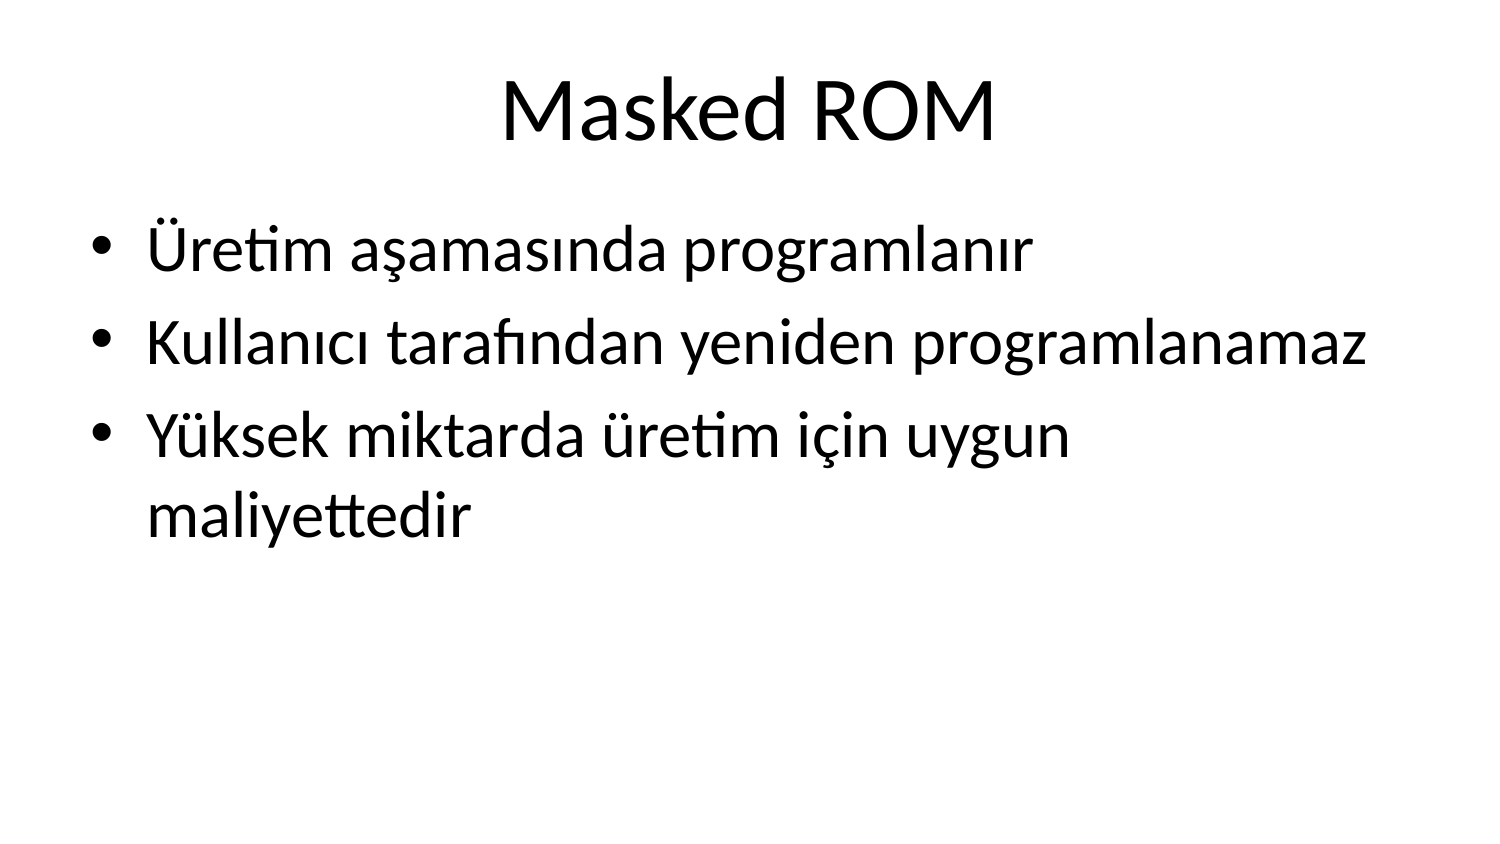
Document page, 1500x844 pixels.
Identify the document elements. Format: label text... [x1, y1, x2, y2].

list Üretim aşamasında programlanır Kullanıcı tarafından yeniden programlanamaz Yüksek miktarda üretim için uygun maliyettedir [75, 196, 1425, 754]
title Masked ROM [75, 33, 1425, 175]
